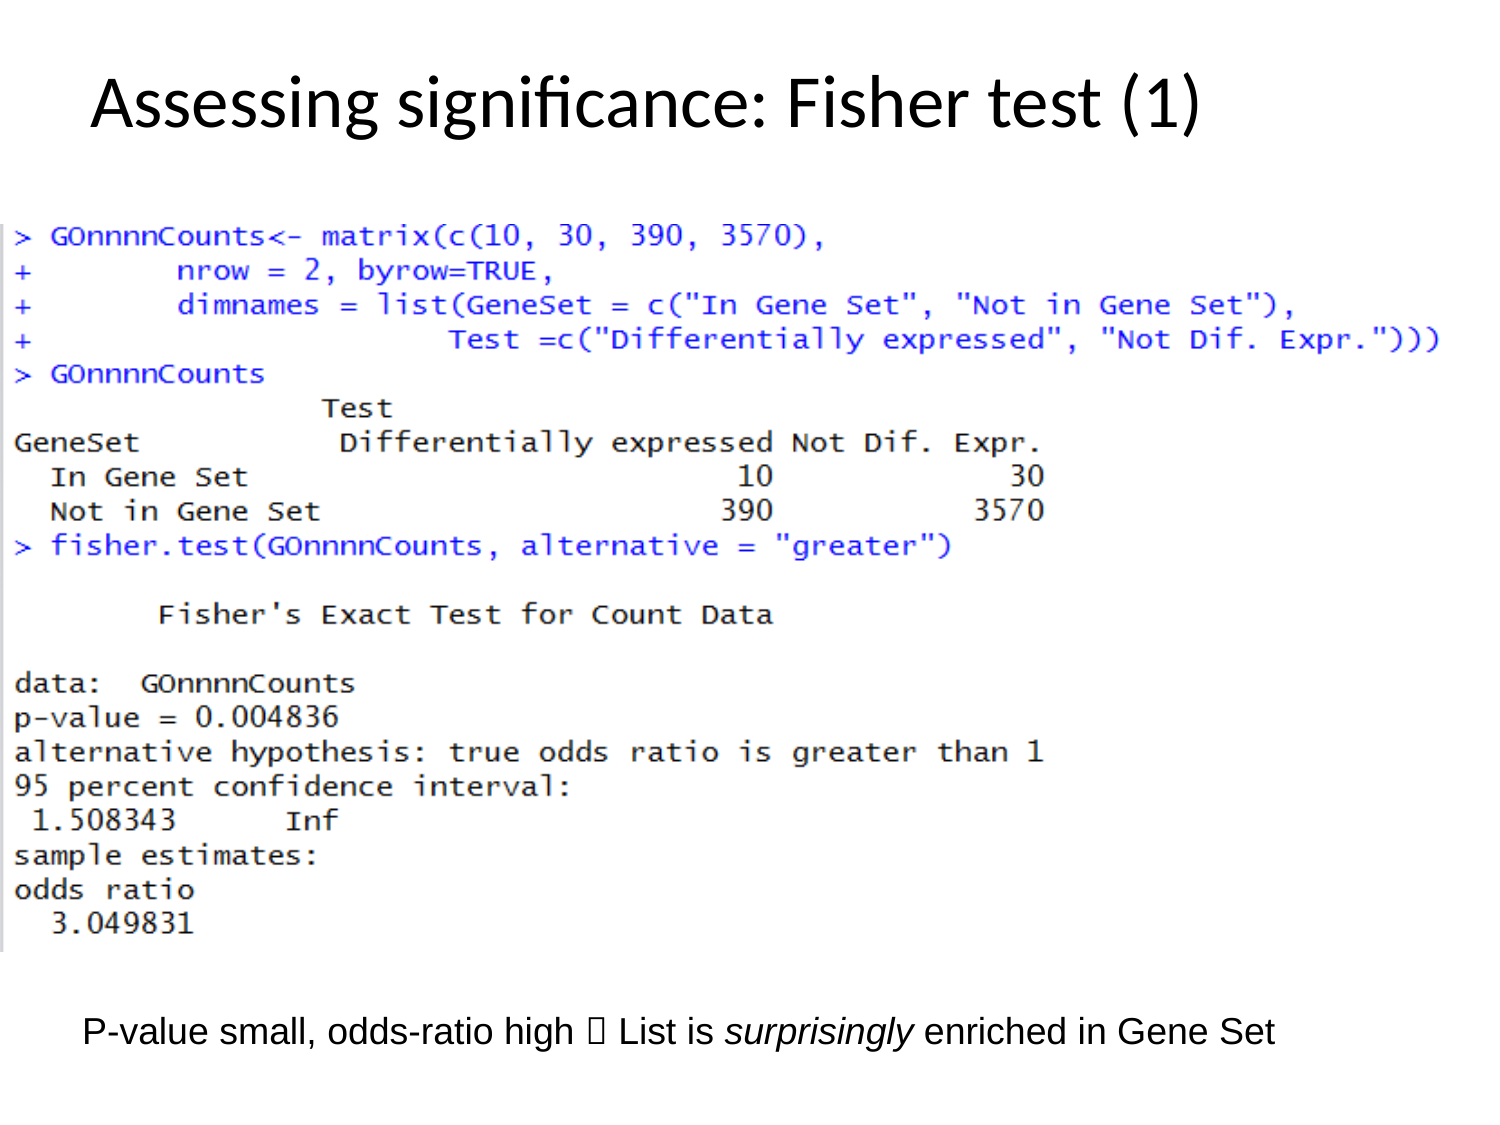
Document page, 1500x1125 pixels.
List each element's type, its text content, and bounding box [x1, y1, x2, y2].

text_box P-value small, odds-ratio high  List is surprisingly enriched in Gene Set [67, 999, 1291, 1060]
picture [0, 224, 1463, 952]
title Assessing significance: Fisher test (1) [75, 45, 1425, 150]
